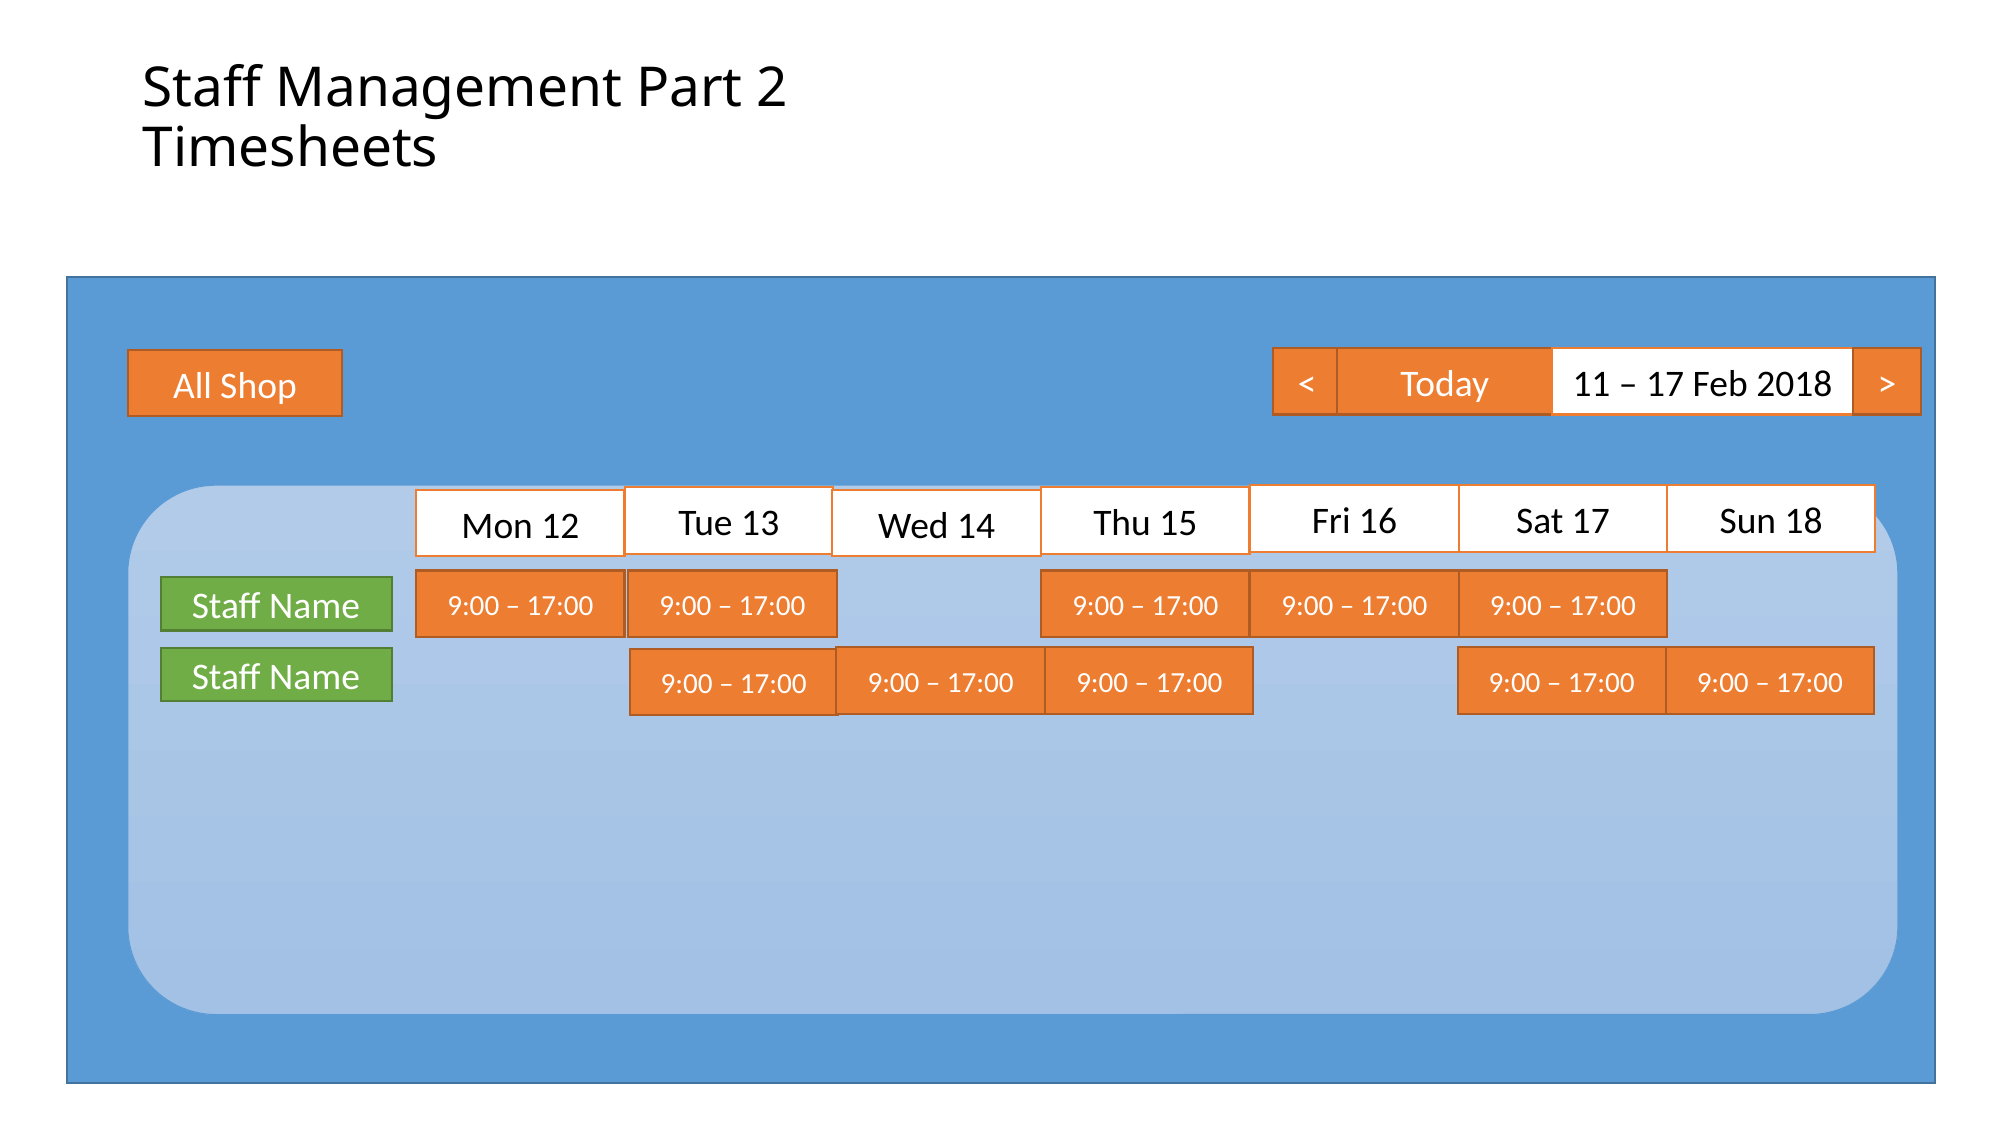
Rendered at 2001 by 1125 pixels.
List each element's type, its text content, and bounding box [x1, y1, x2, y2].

text_box Tue 13 [624, 486, 834, 555]
text_box Thu 15 [1040, 486, 1251, 555]
text_box 9:00 – 17:00 [1249, 569, 1458, 638]
text_box [127, 484, 1899, 1016]
text_box Staff Name [160, 576, 393, 632]
text_box > [1852, 347, 1922, 416]
text_box Mon 12 [415, 489, 626, 557]
text_box 9:00 – 17:00 [627, 569, 838, 638]
text_box 9:00 – 17:00 [835, 646, 1044, 715]
text_box 9:00 – 17:00 [1040, 569, 1249, 638]
text_box 9:00 – 17:00 [1665, 646, 1875, 715]
text_box Today [1336, 347, 1551, 416]
text_box Wed 14 [831, 489, 1042, 557]
text_box 9:00 – 17:00 [1457, 646, 1665, 715]
text_box All Shop [127, 349, 343, 417]
text_box Sun 18 [1666, 484, 1876, 553]
text_box [66, 276, 1936, 1084]
text_box 9:00 – 17:00 [629, 648, 839, 716]
text_box Fri 16 [1249, 484, 1458, 553]
text_box 9:00 – 17:00 [1458, 569, 1668, 638]
text_box Staff Name [160, 647, 393, 702]
text_box 11 – 17 Feb 2018 [1551, 347, 1852, 416]
title Staff Management Part 2 Timesheets [127, 51, 1853, 187]
text_box 9:00 – 17:00 [415, 569, 626, 638]
text_box 9:00 – 17:00 [1044, 646, 1254, 715]
text_box Sat 17 [1458, 484, 1666, 553]
text_box < [1272, 347, 1336, 416]
